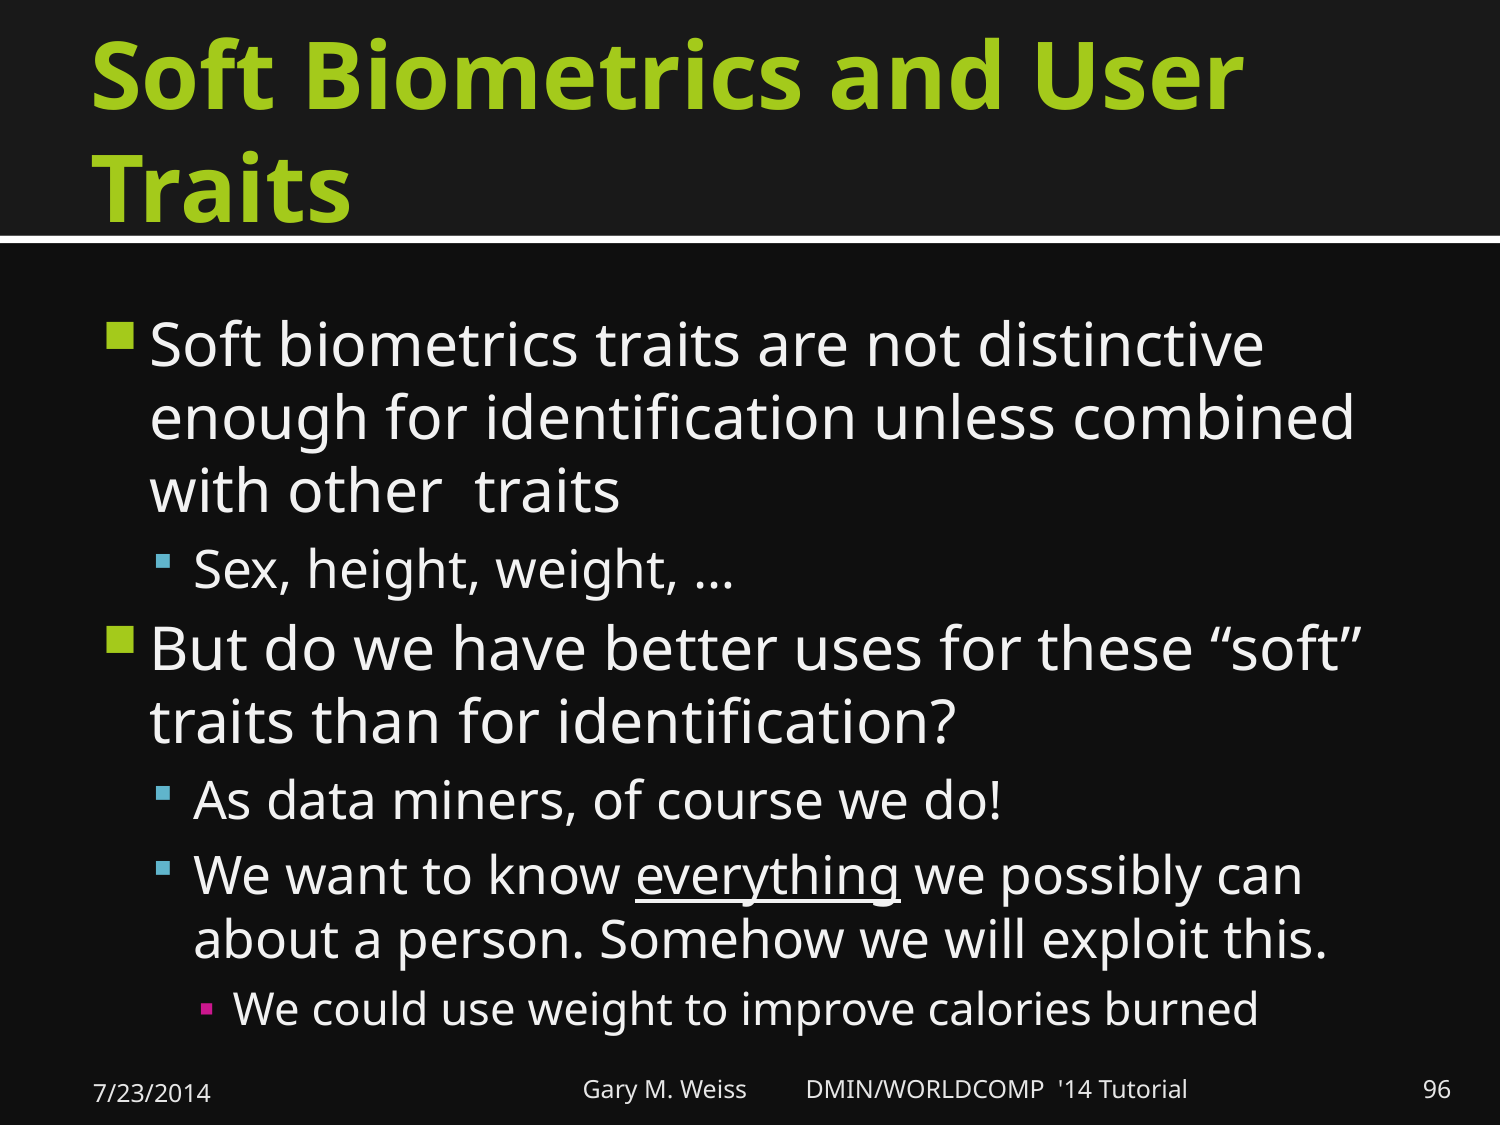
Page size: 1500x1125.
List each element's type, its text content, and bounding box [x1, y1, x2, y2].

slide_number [75, 1062, 425, 1108]
footer Gary M. Weiss DMIN/WORLDCOMP '14 Tutorial [575, 1062, 1337, 1108]
list Soft biometrics traits are not distinctive enough for identification unless combined with other traits Sex, height, weight, … But do we have better uses for these “soft” traits than for identification? As data miners, of course we do! We want to know everything we possibly can about a person. Somehow we will exploit this. We could use weight to improve calories burned [75, 291, 1425, 1050]
title Soft Biometrics and User Traits [75, 25, 1425, 231]
slide_number 96 [1345, 1062, 1467, 1108]
